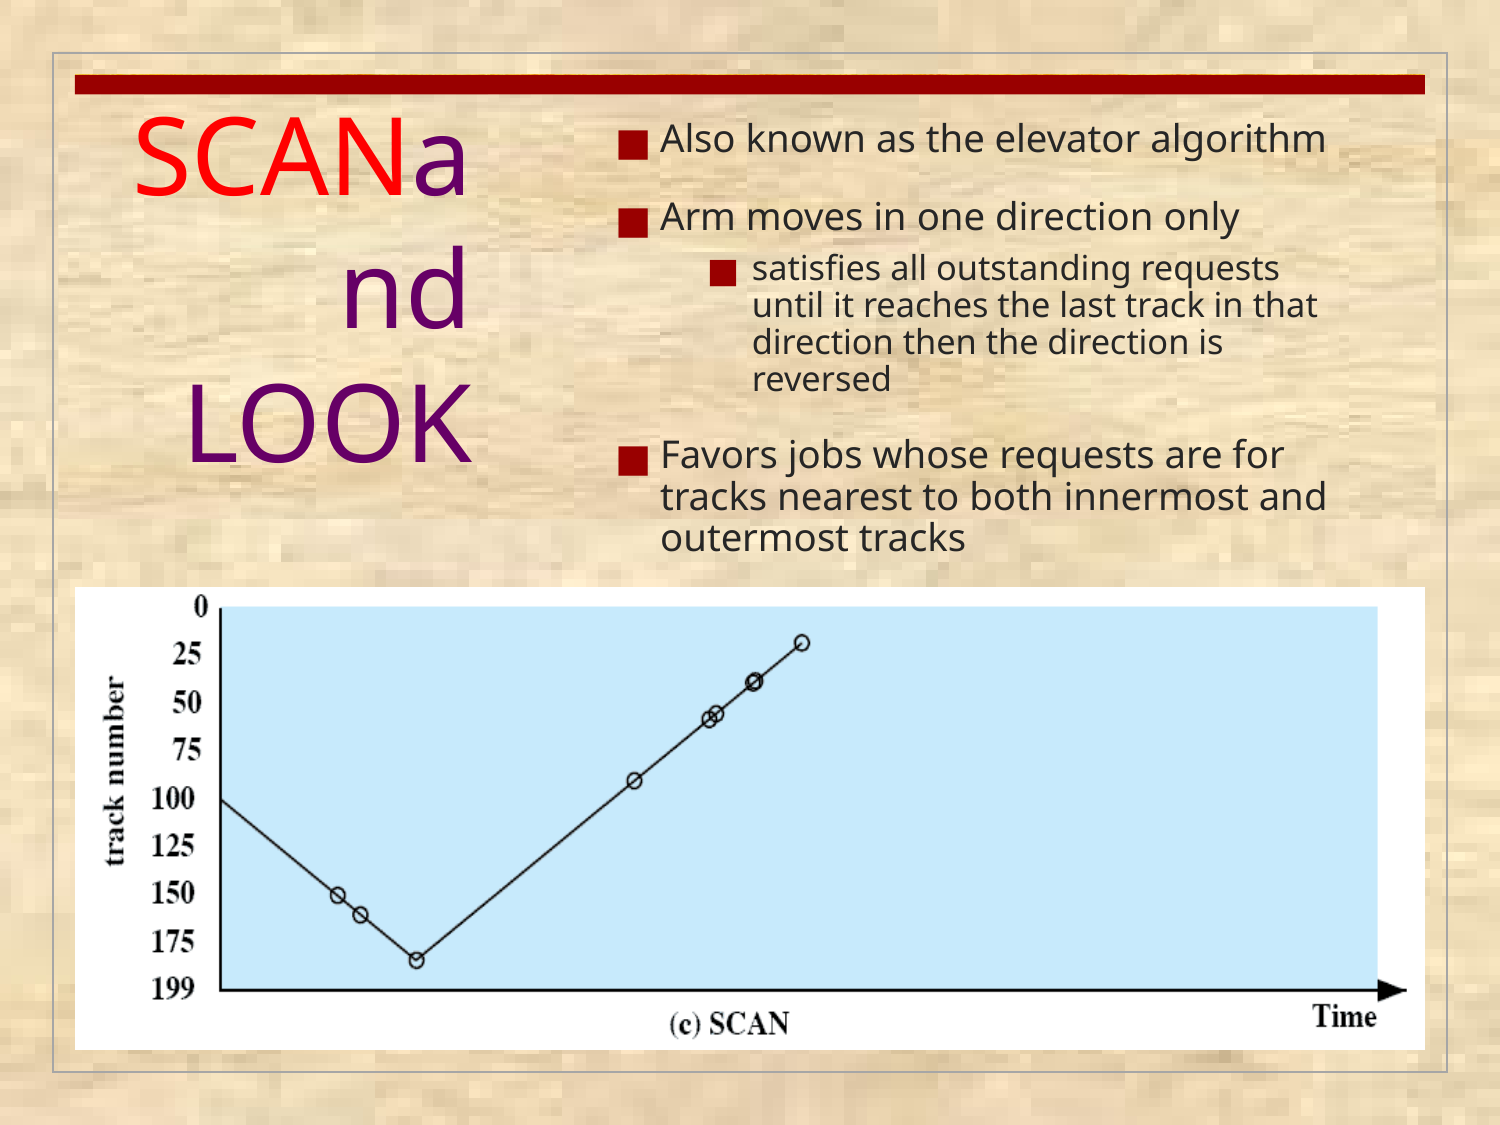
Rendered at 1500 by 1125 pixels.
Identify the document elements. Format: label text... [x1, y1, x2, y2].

title SCANand LOOK [99, 304, 488, 485]
picture [0, 0, 1500, 1125]
list Also known as the elevator algorithm Arm moves in one direction only satisfies all outstanding requests until it reaches the last track in that direction then the direction is reversed Favors jobs whose requests are for tracks nearest to both innermost and outermost tracks [600, 112, 1375, 568]
